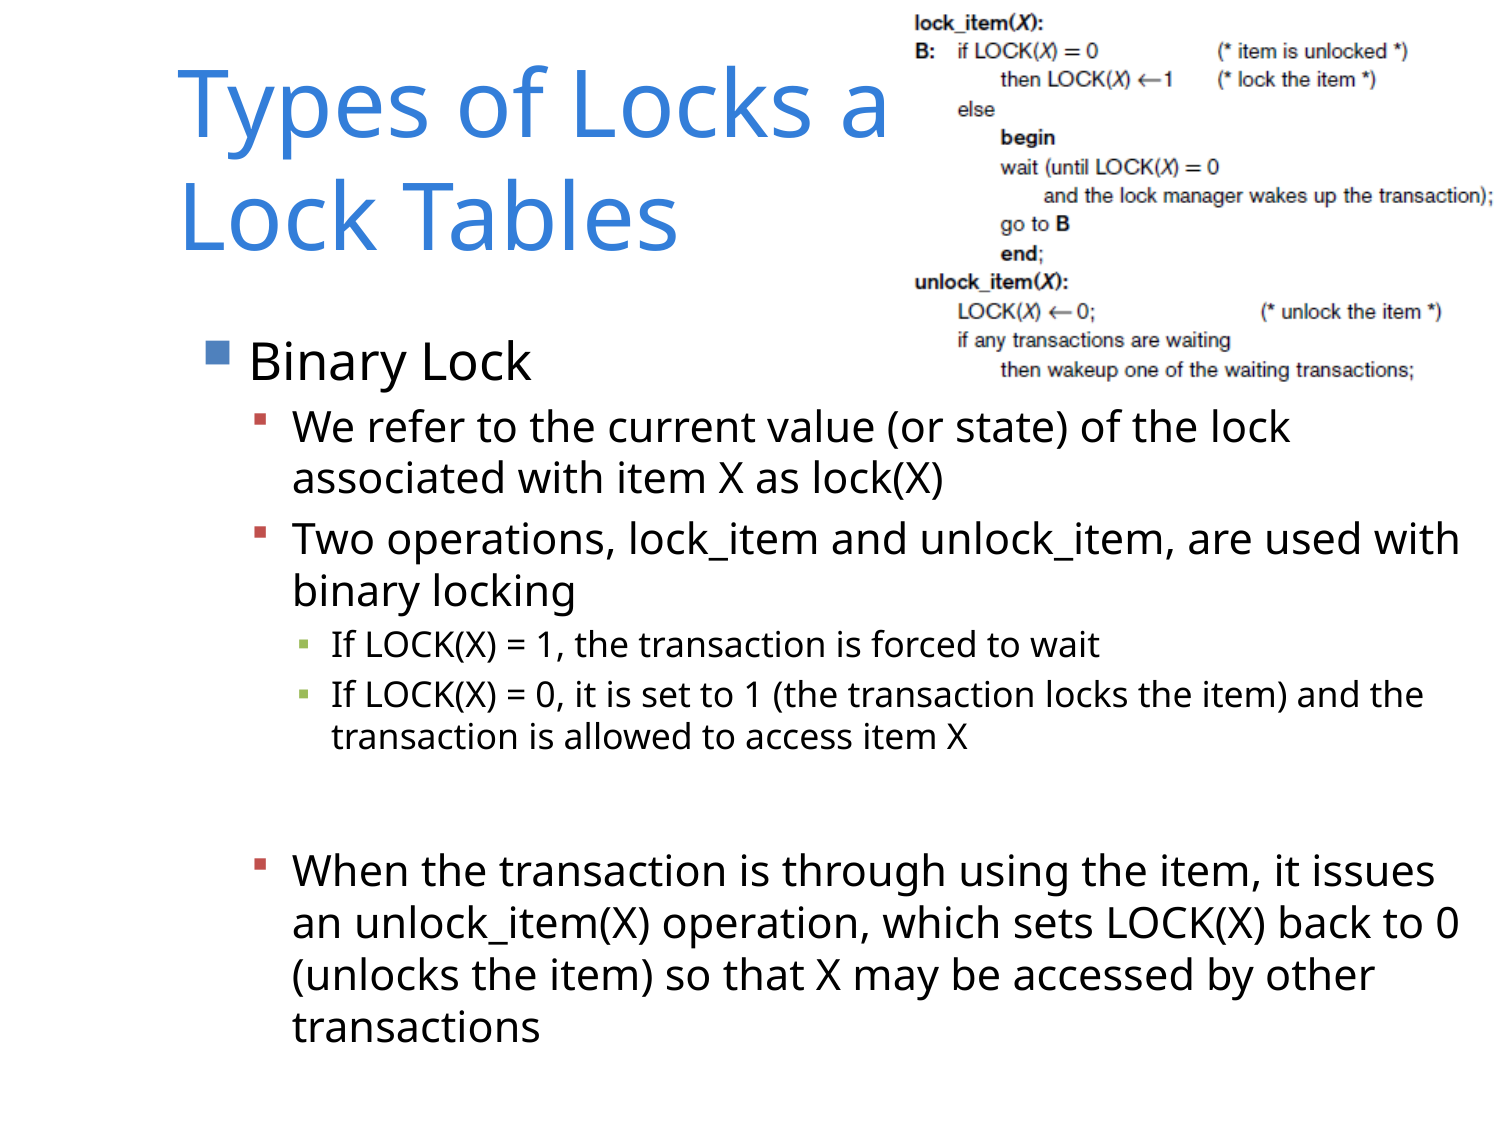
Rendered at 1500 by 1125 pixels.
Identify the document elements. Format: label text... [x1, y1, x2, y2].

picture [895, 0, 1500, 396]
title Types of Locks and System Lock Tables [162, 31, 889, 282]
list Binary Lock We refer to the current value (or state) of the lock associated with item X as lock(X) Two operations, lock_item and unlock_item, are used with binary locking If LOCK(X) = 1, the transaction is forced to wait If LOCK(X) = 0, it is set to 1 (the transaction locks the item) and the transaction is allowed to access item X When the transaction is through using the item, it issues an unlock_item(X) operation, which sets LOCK(X) back to 0 (unlocks the item) so that X may be accessed by other transactions [174, 312, 1500, 1063]
